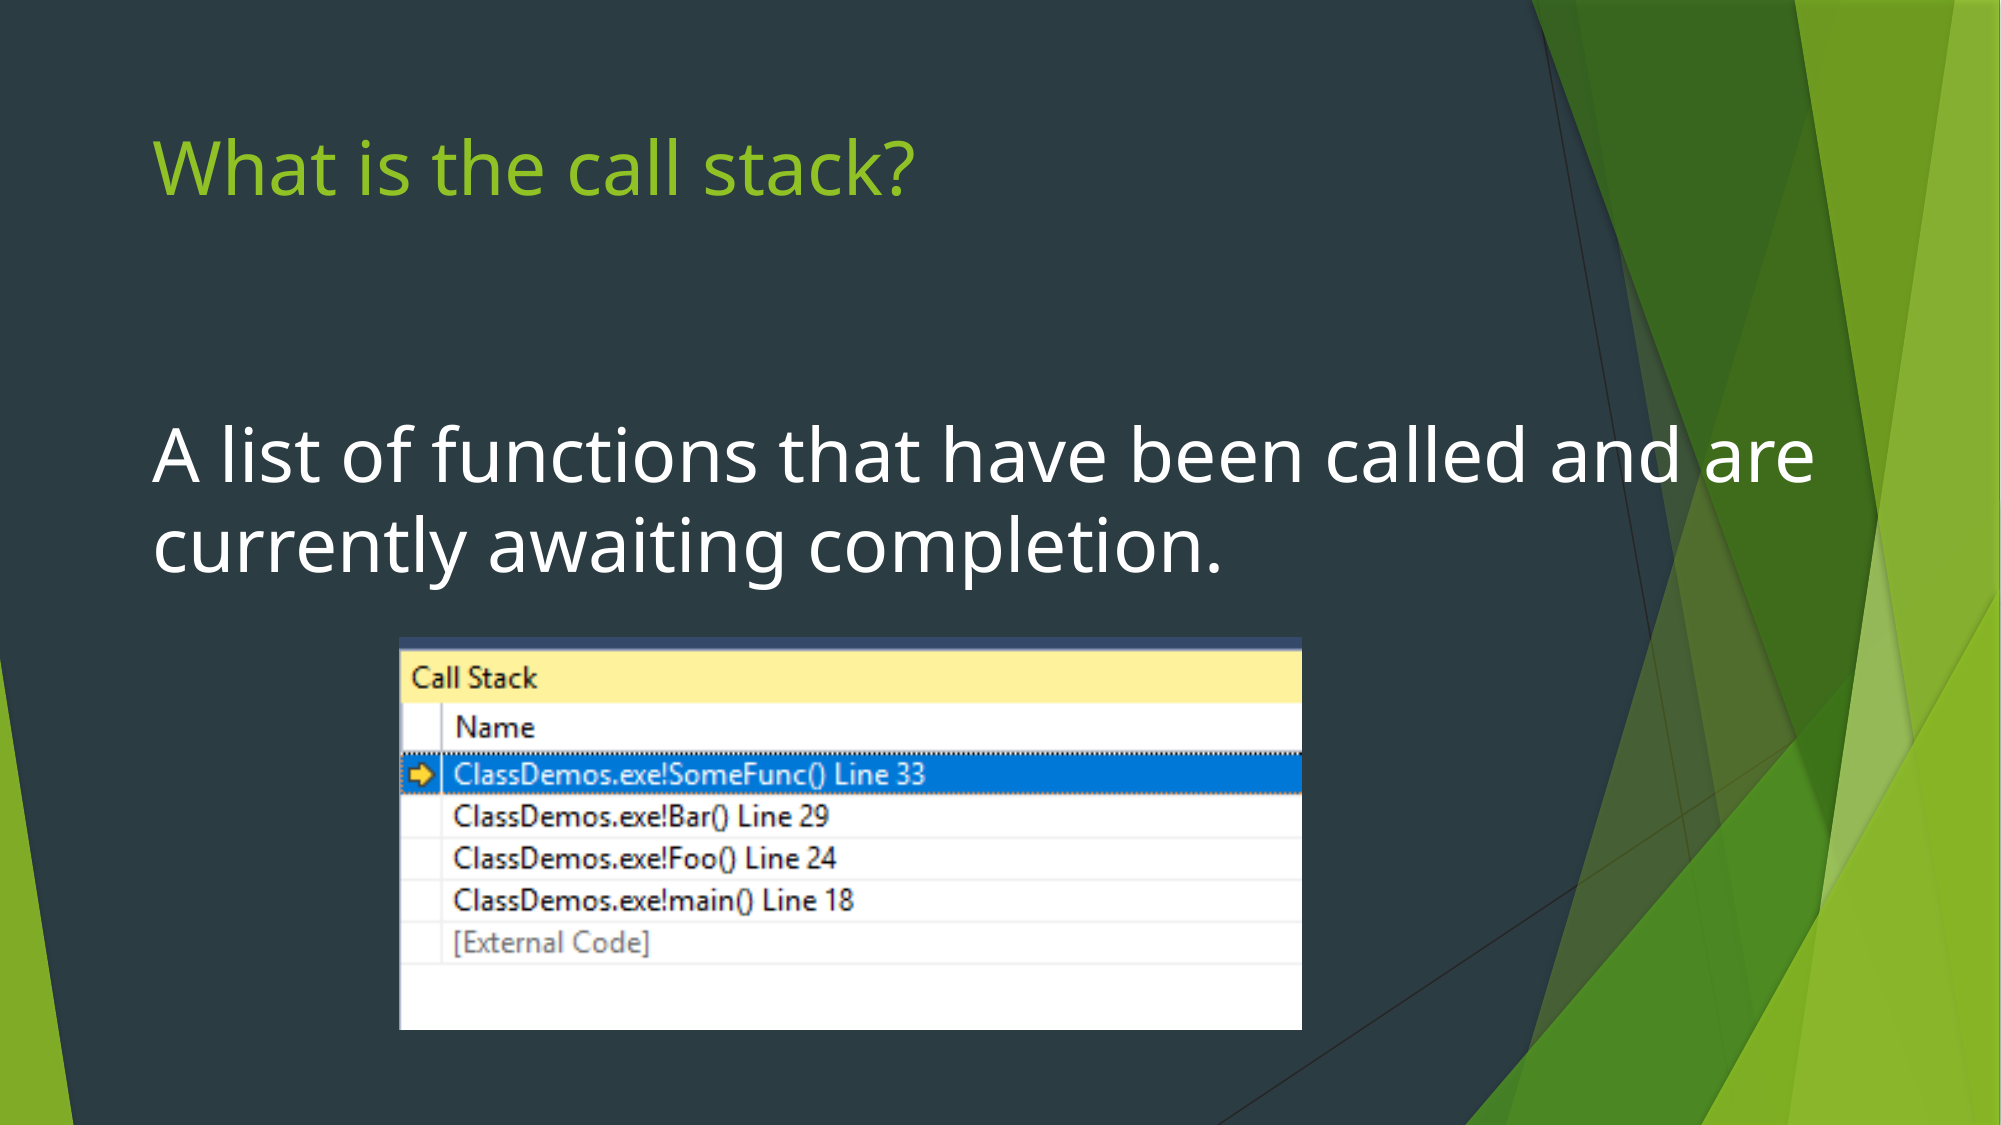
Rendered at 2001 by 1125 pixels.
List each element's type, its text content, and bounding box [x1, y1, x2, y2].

list A list of functions that have been called and are currently awaiting completion. [137, 399, 1863, 1014]
title What is the call stack? [137, 112, 1863, 330]
picture [399, 636, 1302, 1031]
